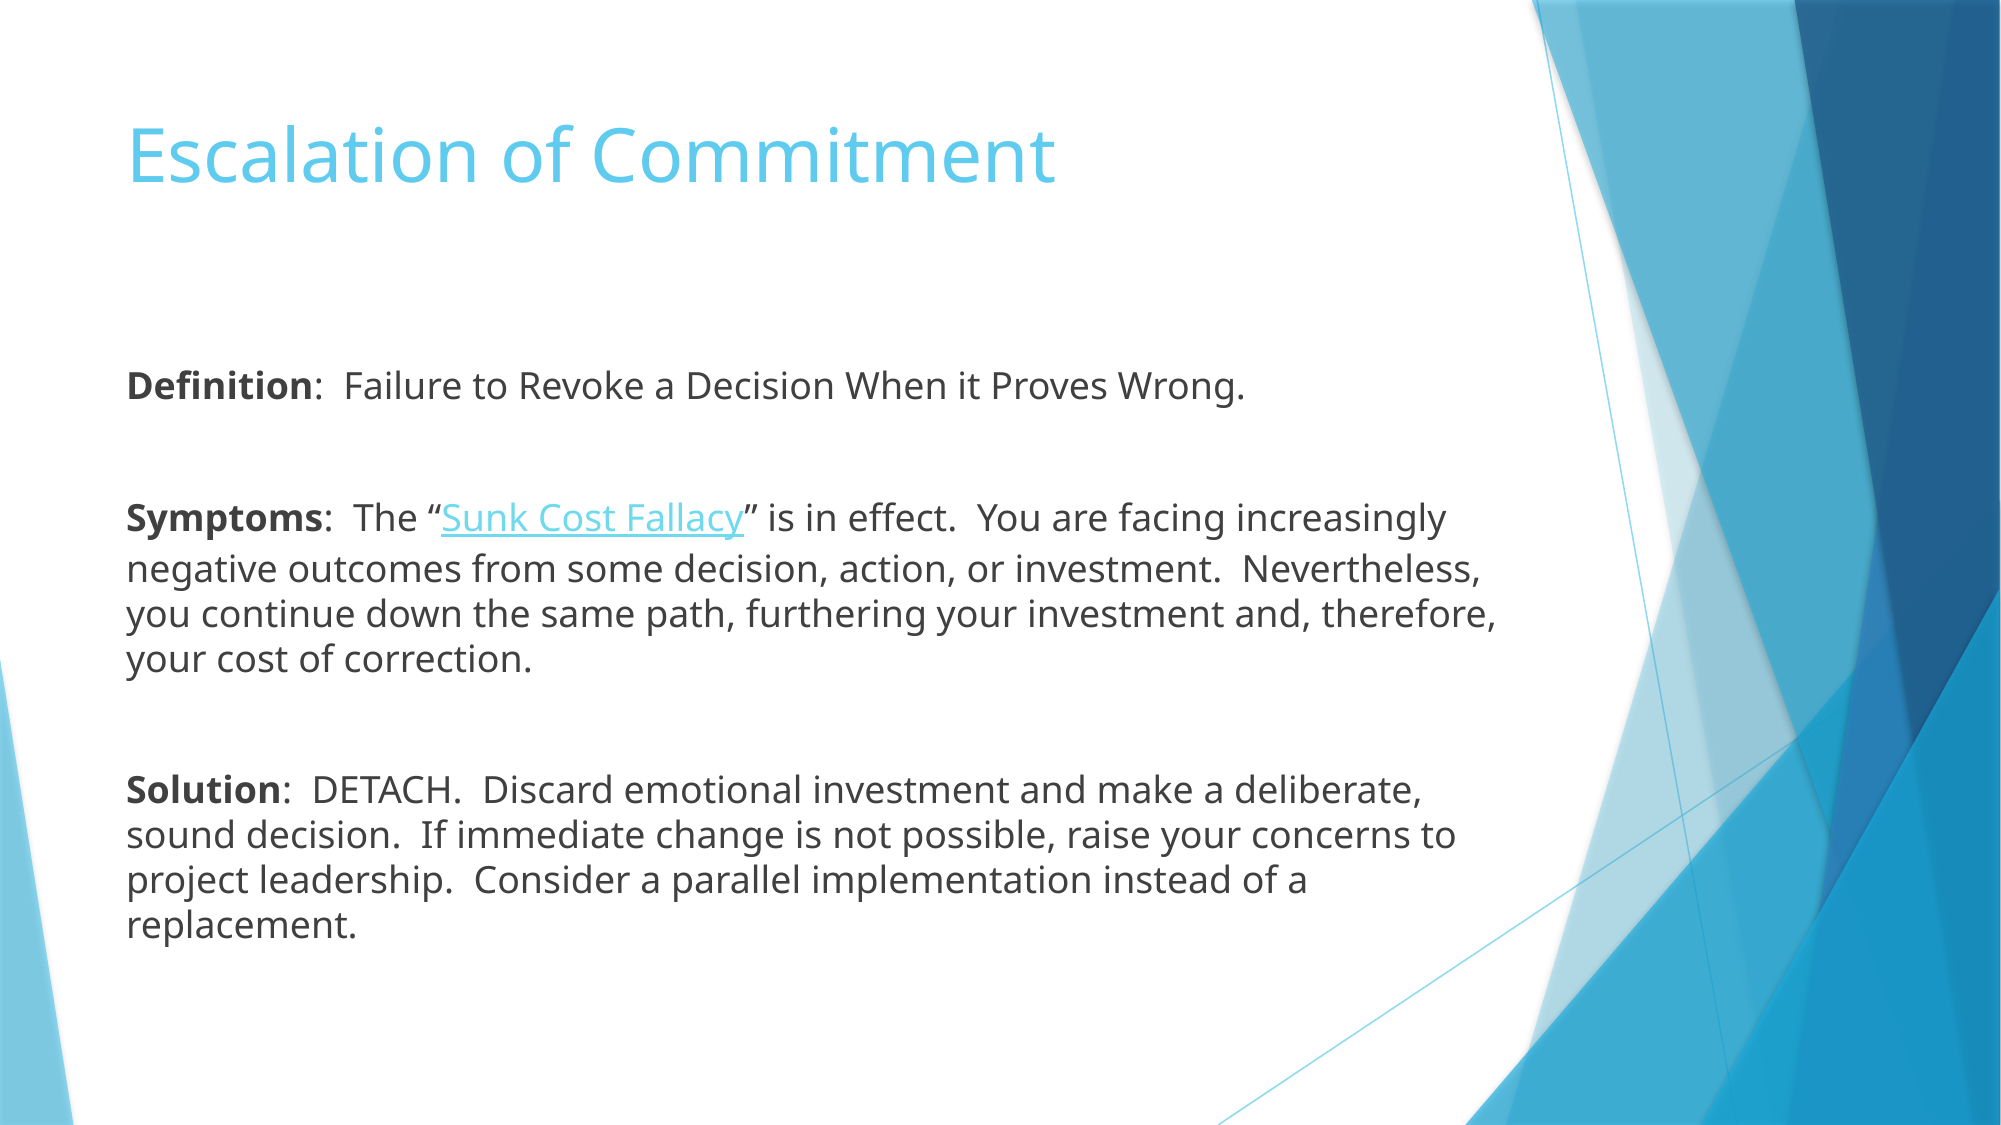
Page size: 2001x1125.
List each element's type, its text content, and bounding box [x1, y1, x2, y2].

title Escalation of Commitment [111, 99, 1522, 317]
list Definition: Failure to Revoke a Decision When it Proves Wrong. Symptoms: The “Sunk Cost Fallacy” is in effect. You are facing increasingly negative outcomes from some decision, action, or investment. Nevertheless, you continue down the same path, furthering your investment and, therefore, your cost of correction. Solution: DETACH. Discard emotional investment and make a deliberate, sound decision. If immediate change is not possible, raise your concerns to project leadership. Consider a parallel implementation instead of a replacement. [111, 354, 1522, 992]
